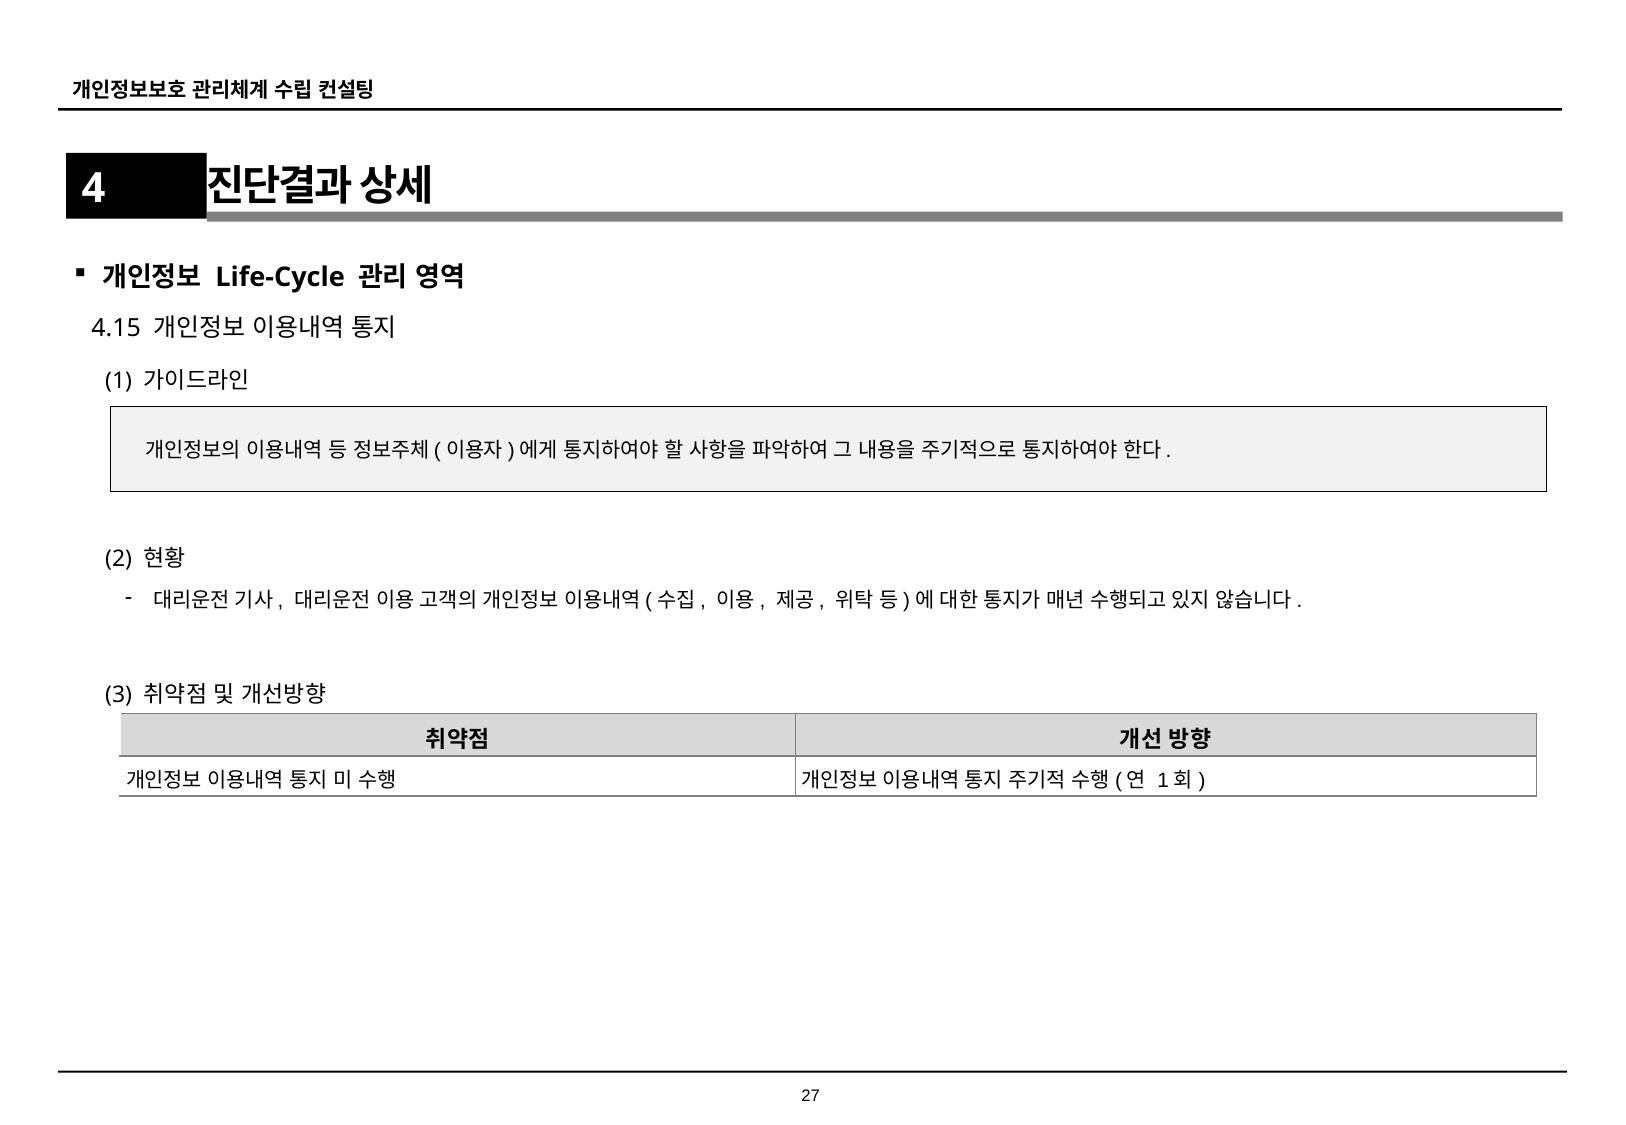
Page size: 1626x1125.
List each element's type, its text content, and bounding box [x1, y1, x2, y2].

text_box (3) 취약점 및 개선방향 [90, 663, 800, 715]
text_box 개인정보의 이용내역 등 정보주체(이용자)에게 통지하여야 할 사항을 파악하여 그 내용을 주기적으로 통지하여야 한다. [108, 404, 1548, 493]
text_box 진단결과 상세 [206, 155, 1029, 212]
table_header 취약점 [121, 714, 795, 755]
text_box (1) 가이드라인 [90, 350, 800, 401]
text_box [206, 211, 1563, 222]
text_box 대리운전 기사, 대리운전 이용 고객의 개인정보 이용내역(수집, 이용, 제공, 위탁 등)에 대한 통지가 매년 수행되고 있지 않습니다. [110, 579, 1547, 620]
table_cell 개인정보 이용내역 통지 주기적 수행(연 1회) [796, 757, 1536, 795]
text_box 4 [66, 152, 207, 219]
table_header 개선 방향 [796, 714, 1536, 755]
text_box (2) 현황 [90, 528, 800, 579]
text_box 4.15 개인정보 이용내역 통지 [76, 295, 787, 350]
table_cell 개인정보 이용내역 통지 미 수행 [121, 757, 795, 795]
text_box 개인정보 Life-Cycle 관리 영역 [59, 242, 1591, 300]
